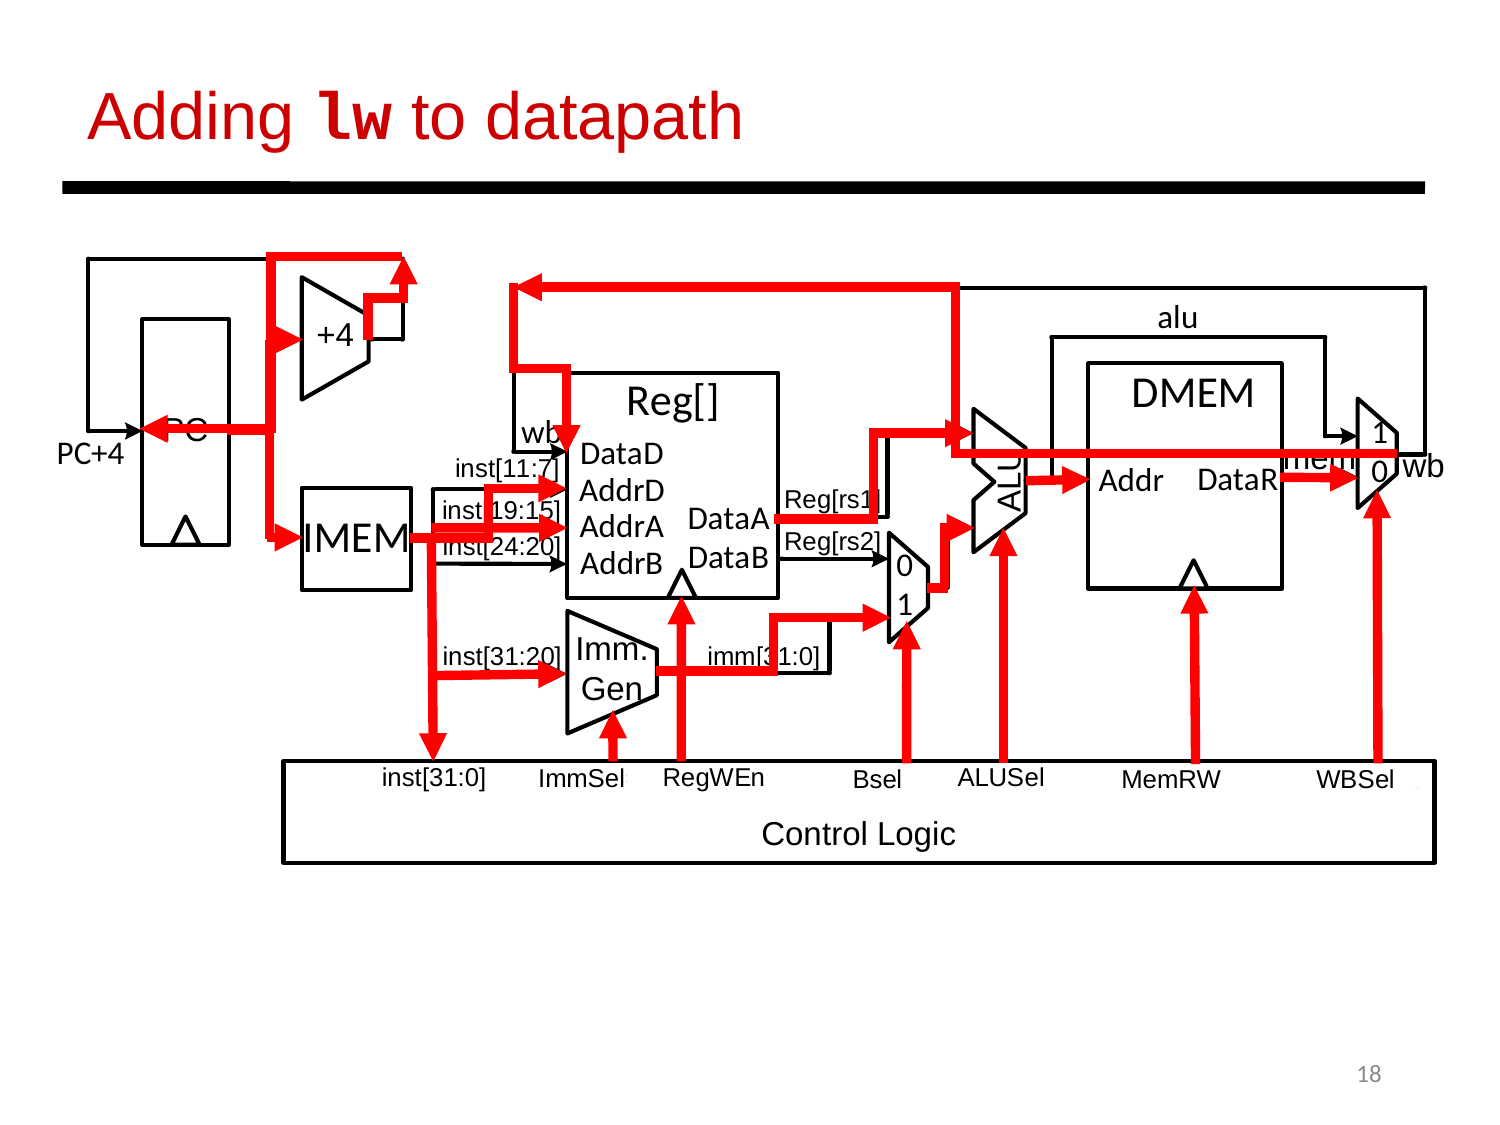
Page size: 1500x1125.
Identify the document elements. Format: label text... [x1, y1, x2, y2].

picture [37, 254, 1462, 871]
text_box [139, 256, 1397, 765]
slide_number 18 [1059, 1042, 1397, 1103]
text_box Adding lw to datapath [72, 65, 1228, 160]
